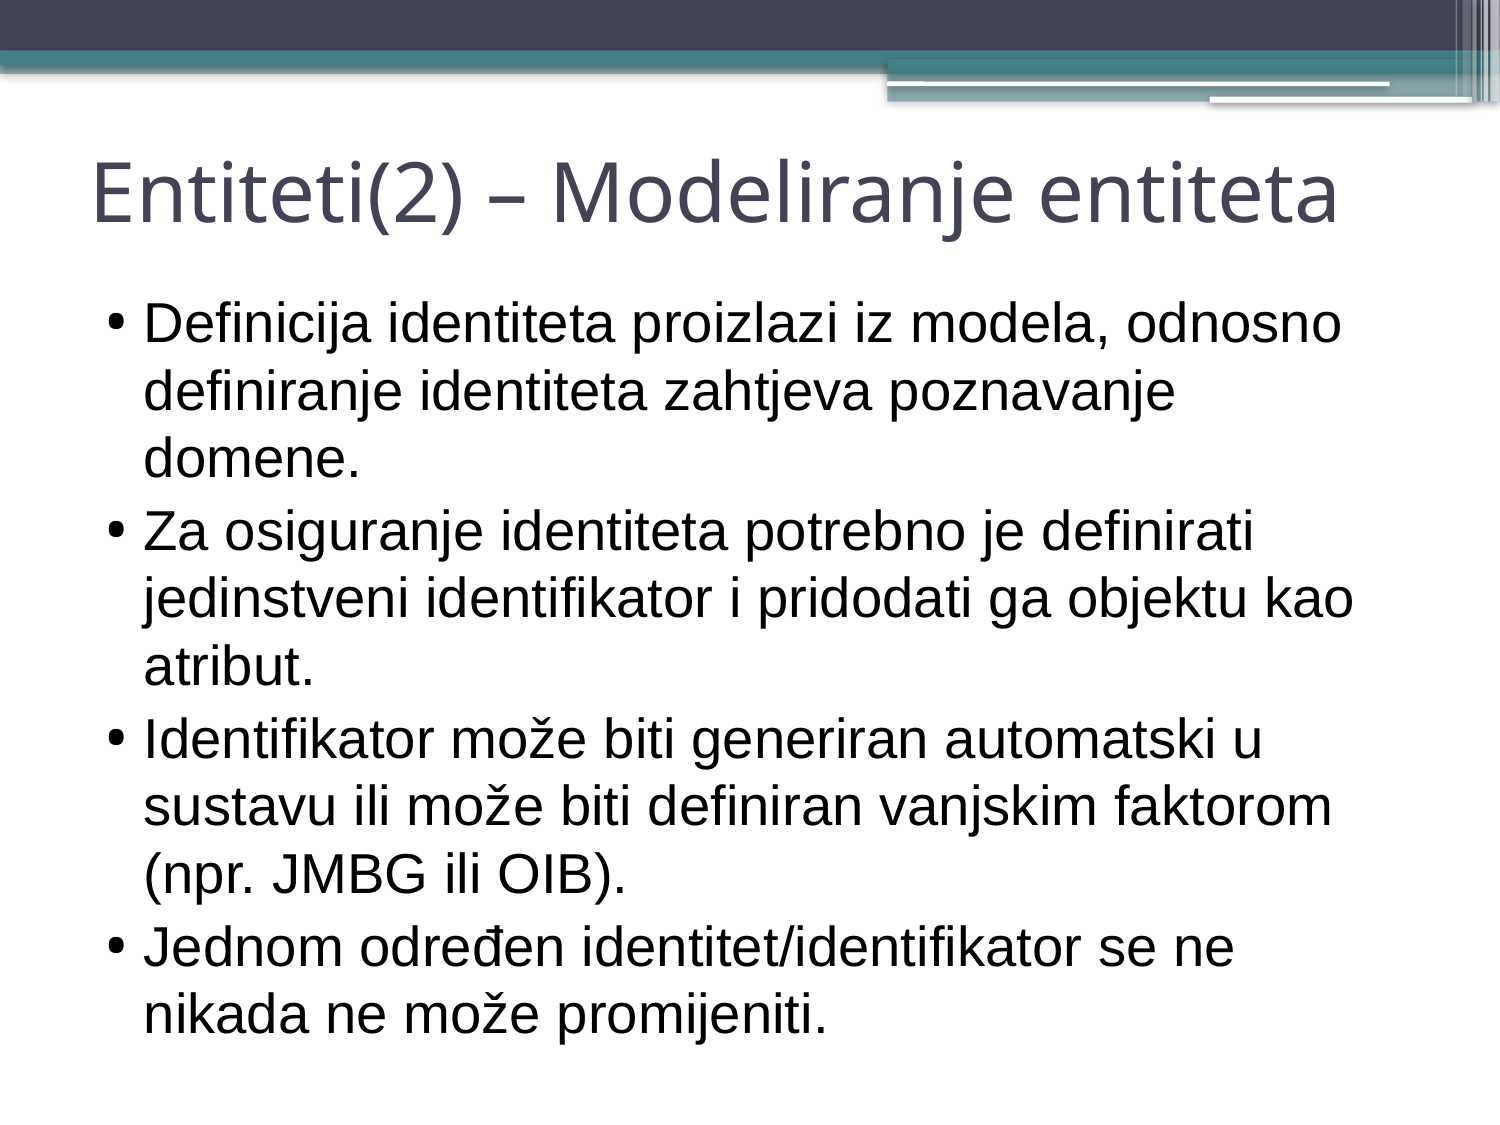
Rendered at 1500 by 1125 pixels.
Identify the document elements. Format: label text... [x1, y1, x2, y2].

list Definicija identiteta proizlazi iz modela, odnosno definiranje identiteta zahtjeva poznavanje domene. Za osiguranje identiteta potrebno je definirati jedinstveni identifikator i pridodati ga objektu kao atribut. Identifikator može biti generiran automatski u sustavu ili može biti definiran vanjskim faktorom (npr. JMBG ili OIB). Jednom određen identitet/identifikator se ne nikada ne može promijeniti. [75, 278, 1425, 1059]
title Entiteti(2) – Modeliranje entiteta [75, 101, 1425, 277]
